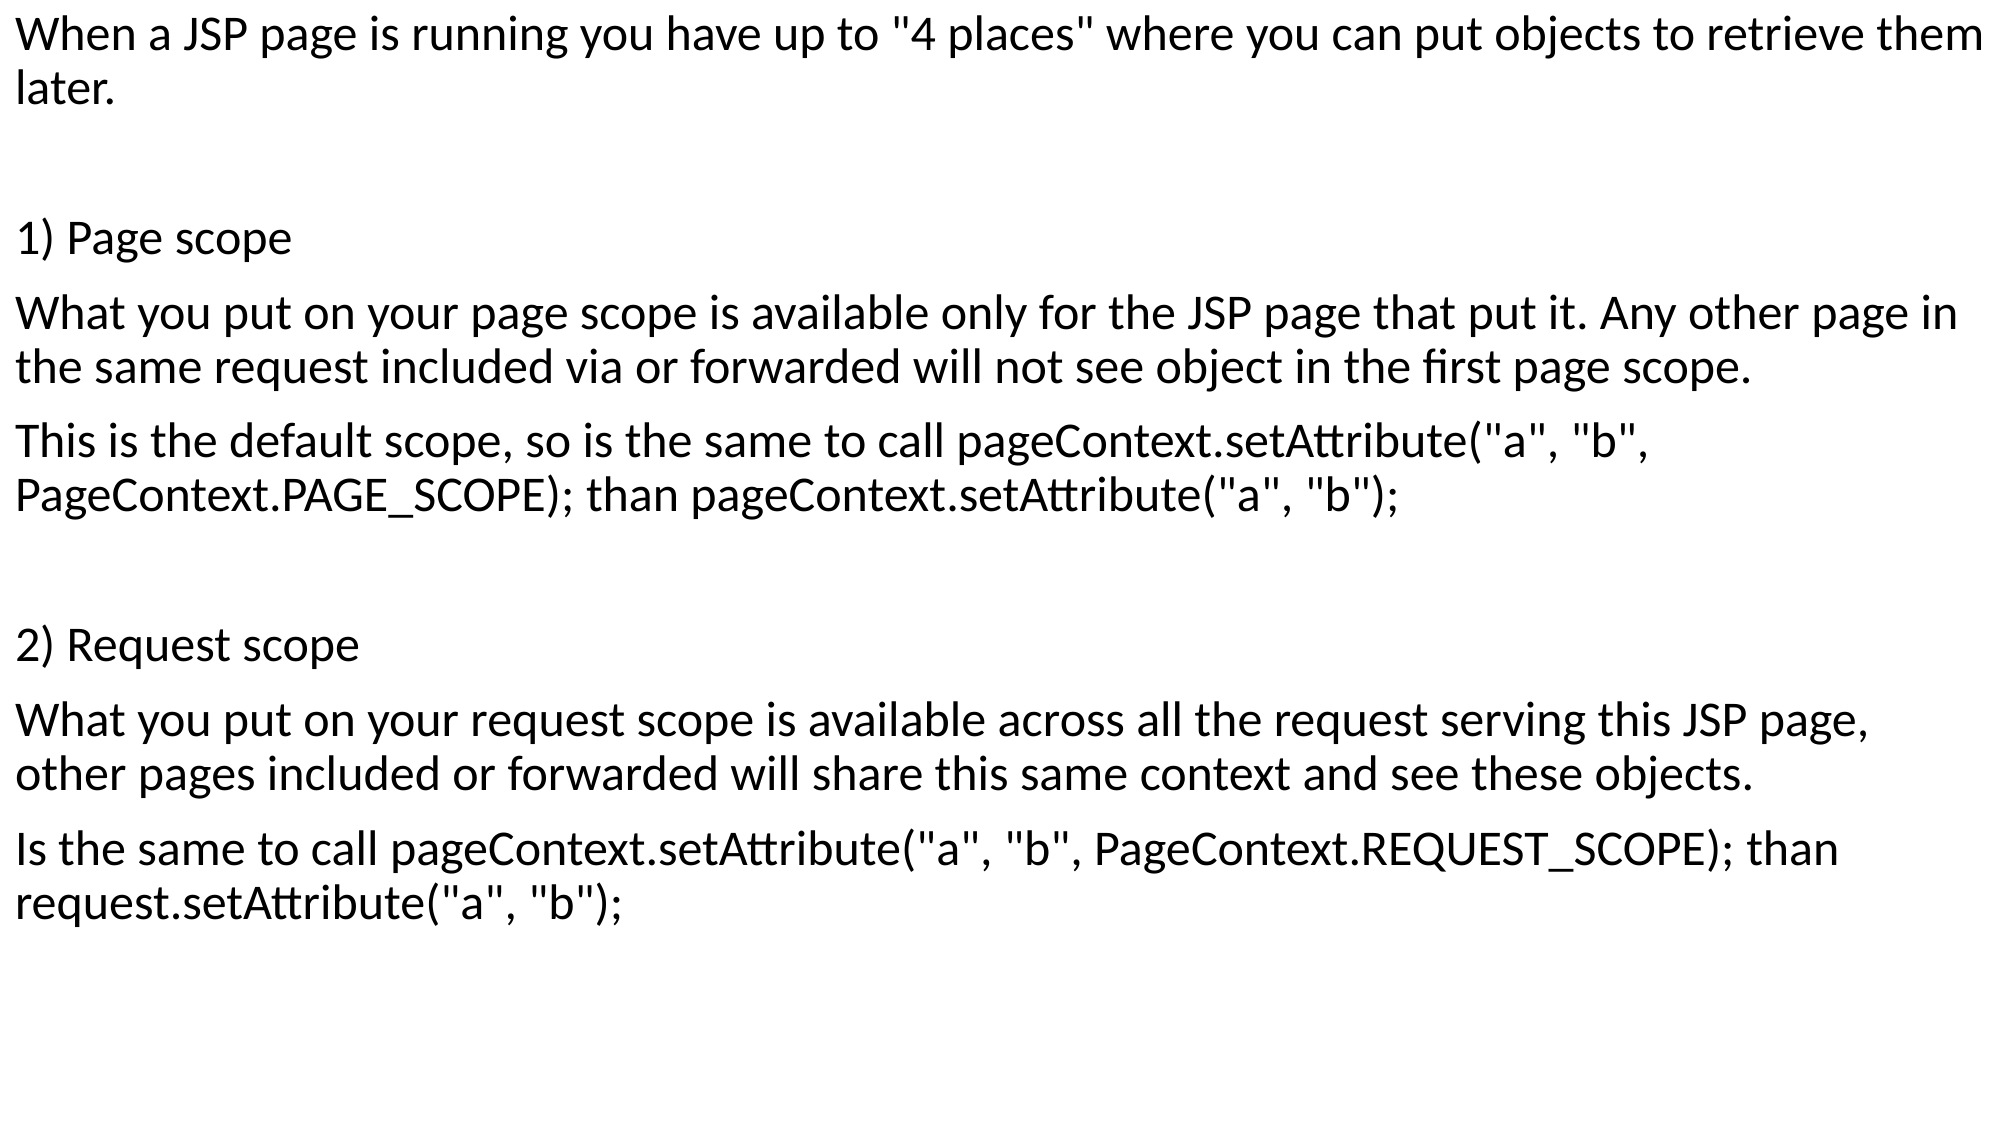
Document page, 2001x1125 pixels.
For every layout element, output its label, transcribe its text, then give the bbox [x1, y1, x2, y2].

subtitle When a JSP page is running you have up to "4 places" where you can put objects to retrieve them later. 1) Page scope What you put on your page scope is available only for the JSP page that put it. Any other page in the same request included via or forwarded will not see object in the first page scope. This is the default scope, so is the same to call pageContext.setAttribute("a", "b", PageContext.PAGE_SCOPE); than pageContext.setAttribute("a", "b"); 2) Request scope What you put on your request scope is available across all the request serving this JSP page, other pages included or forwarded will share this same context and see these objects. Is the same to call pageContext.setAttribute("a", "b", PageContext.REQUEST_SCOPE); than request.setAttribute("a", "b"); [0, 0, 2000, 1125]
